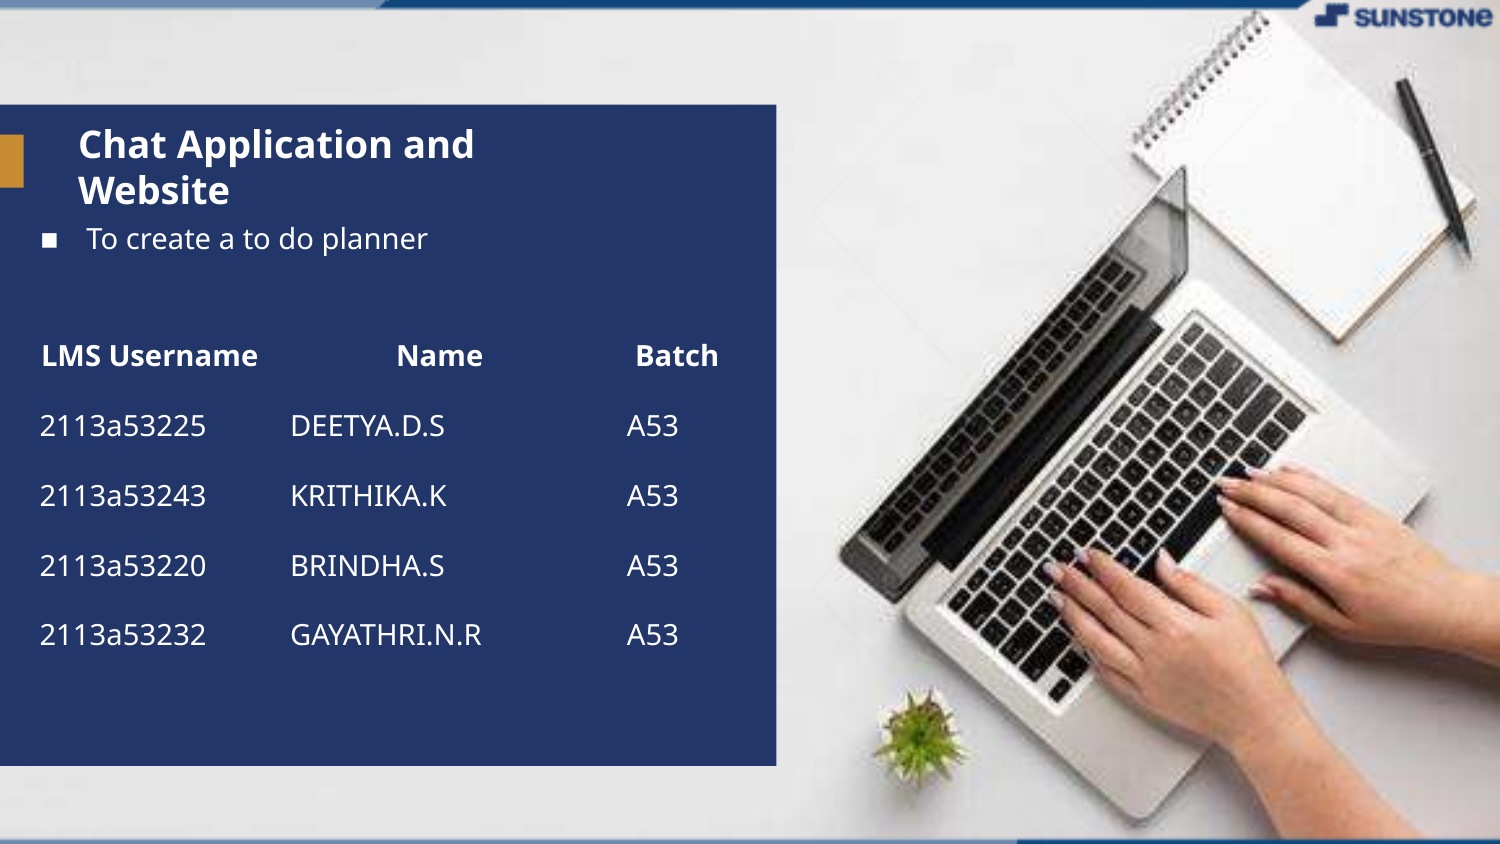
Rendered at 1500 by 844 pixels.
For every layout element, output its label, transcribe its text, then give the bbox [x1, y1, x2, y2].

picture [0, 0, 1500, 844]
table_cell 2113a53220 [25, 530, 275, 600]
table_cell 2113a53225 [25, 390, 275, 460]
table_cell A53 [612, 390, 750, 460]
table_cell 2113a53232 [25, 600, 275, 669]
table_cell BRINDHA.S [275, 530, 612, 600]
list To create a to do planner [24, 212, 770, 711]
table_cell A53 [612, 530, 750, 600]
table_header Name [275, 321, 612, 390]
table_cell A53 [612, 600, 750, 669]
table_header Batch [612, 321, 750, 390]
table_header LMS Username [25, 321, 275, 390]
table_cell GAYATHRI.N.R [275, 600, 612, 669]
table_cell 2113a53243 [25, 460, 275, 530]
table_cell DEETYA.D.S [275, 390, 612, 460]
table_cell A53 [612, 460, 750, 530]
table_cell KRITHIKA.K [275, 460, 612, 530]
title Chat Application and Website [63, 138, 624, 195]
